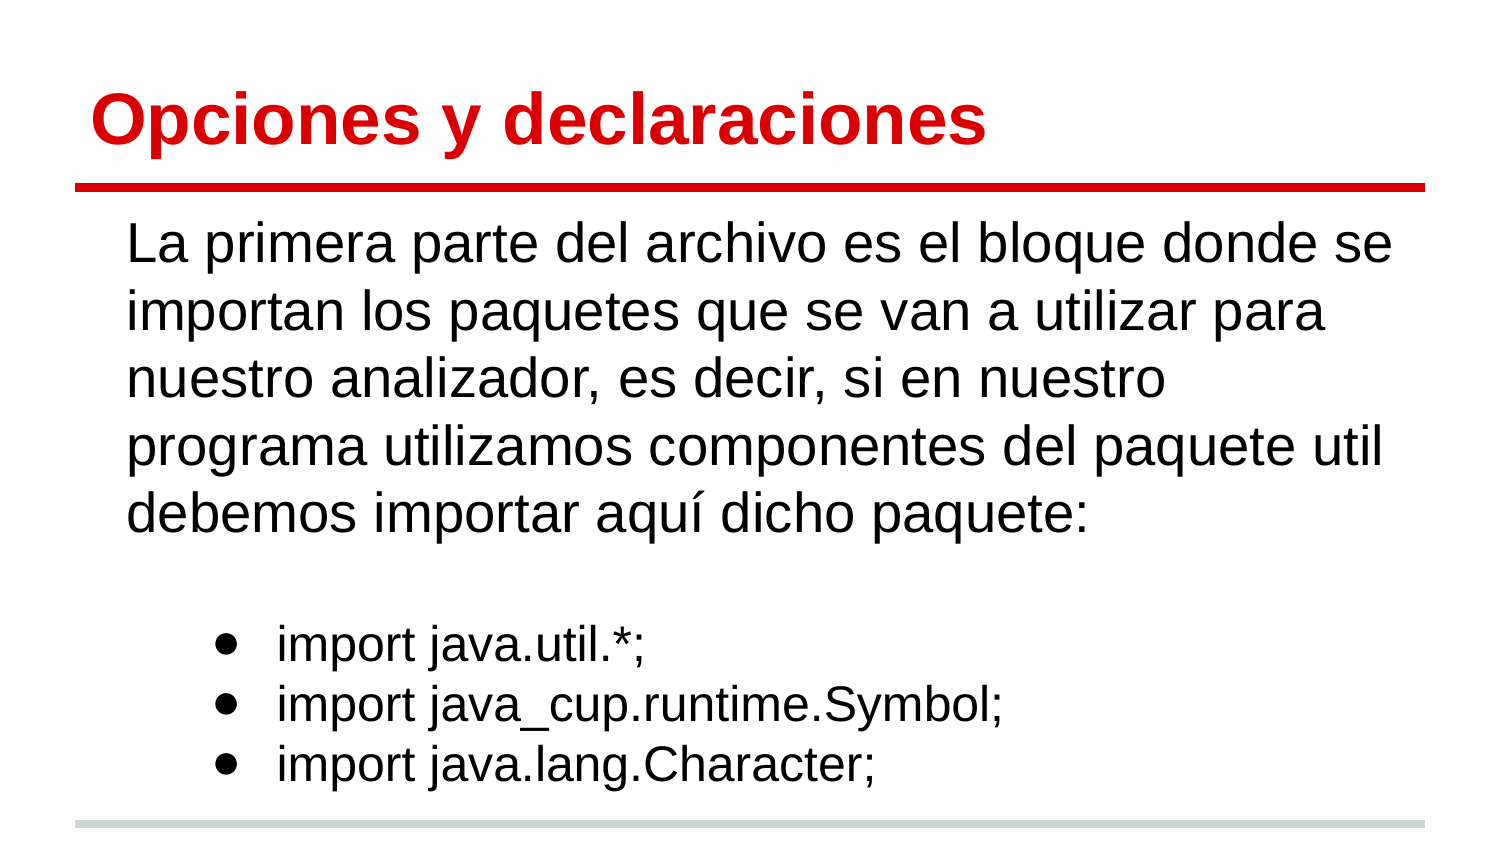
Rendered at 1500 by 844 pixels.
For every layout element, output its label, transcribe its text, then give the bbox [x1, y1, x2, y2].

text_box La primera parte del archivo es el bloque donde se importan los paquetes que se van a utilizar para nuestro analizador, es decir, si en nuestro programa utilizamos componentes del paquete util debemos importar aquí dicho paquete: import java.util.*; import java_cup.runtime.Symbol; import java.lang.Character; [36, 213, 1425, 785]
title Opciones y declaraciones [75, 33, 1425, 175]
